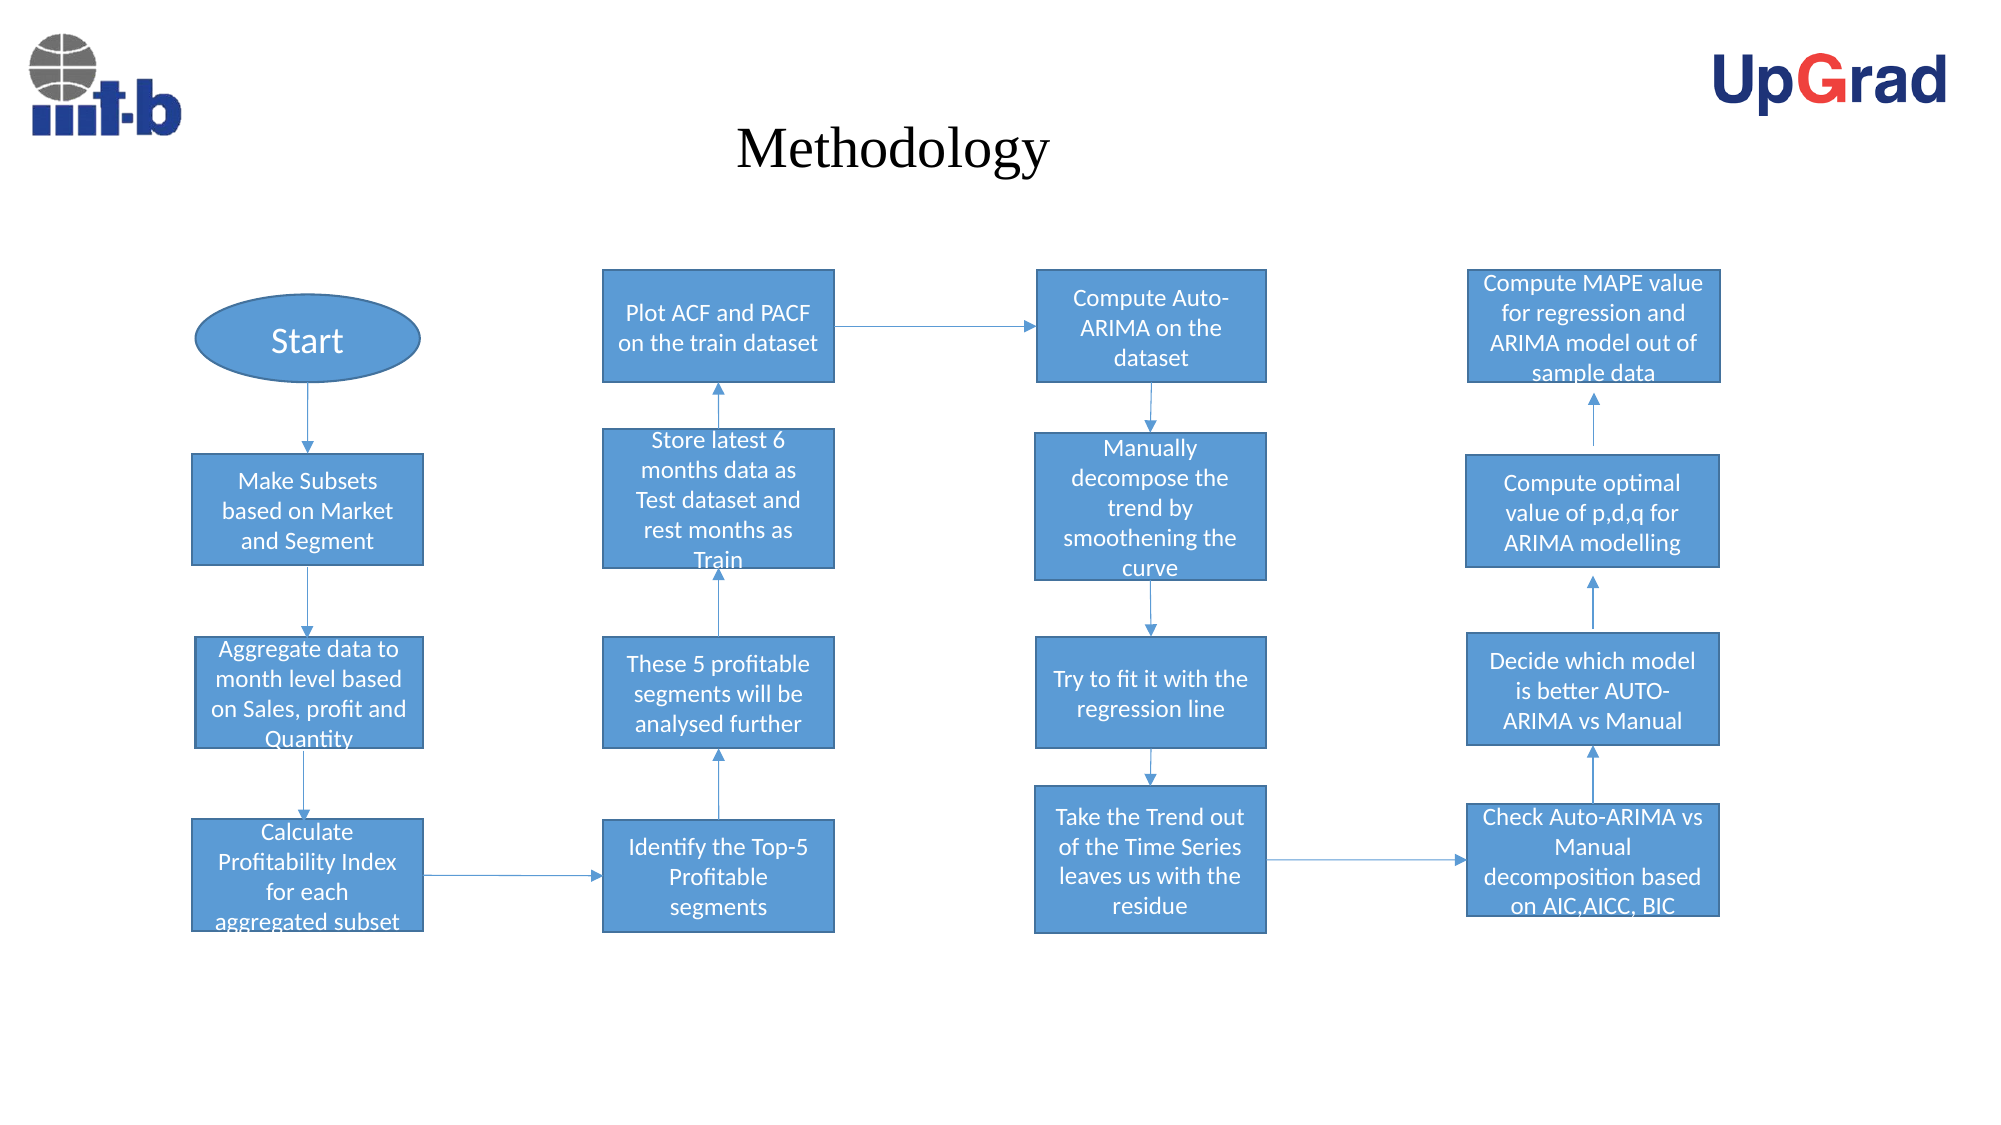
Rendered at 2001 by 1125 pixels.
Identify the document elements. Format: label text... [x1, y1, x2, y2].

picture [1714, 53, 1952, 116]
picture [0, 29, 208, 163]
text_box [192, 270, 1721, 934]
title Methodology [721, 78, 1085, 219]
